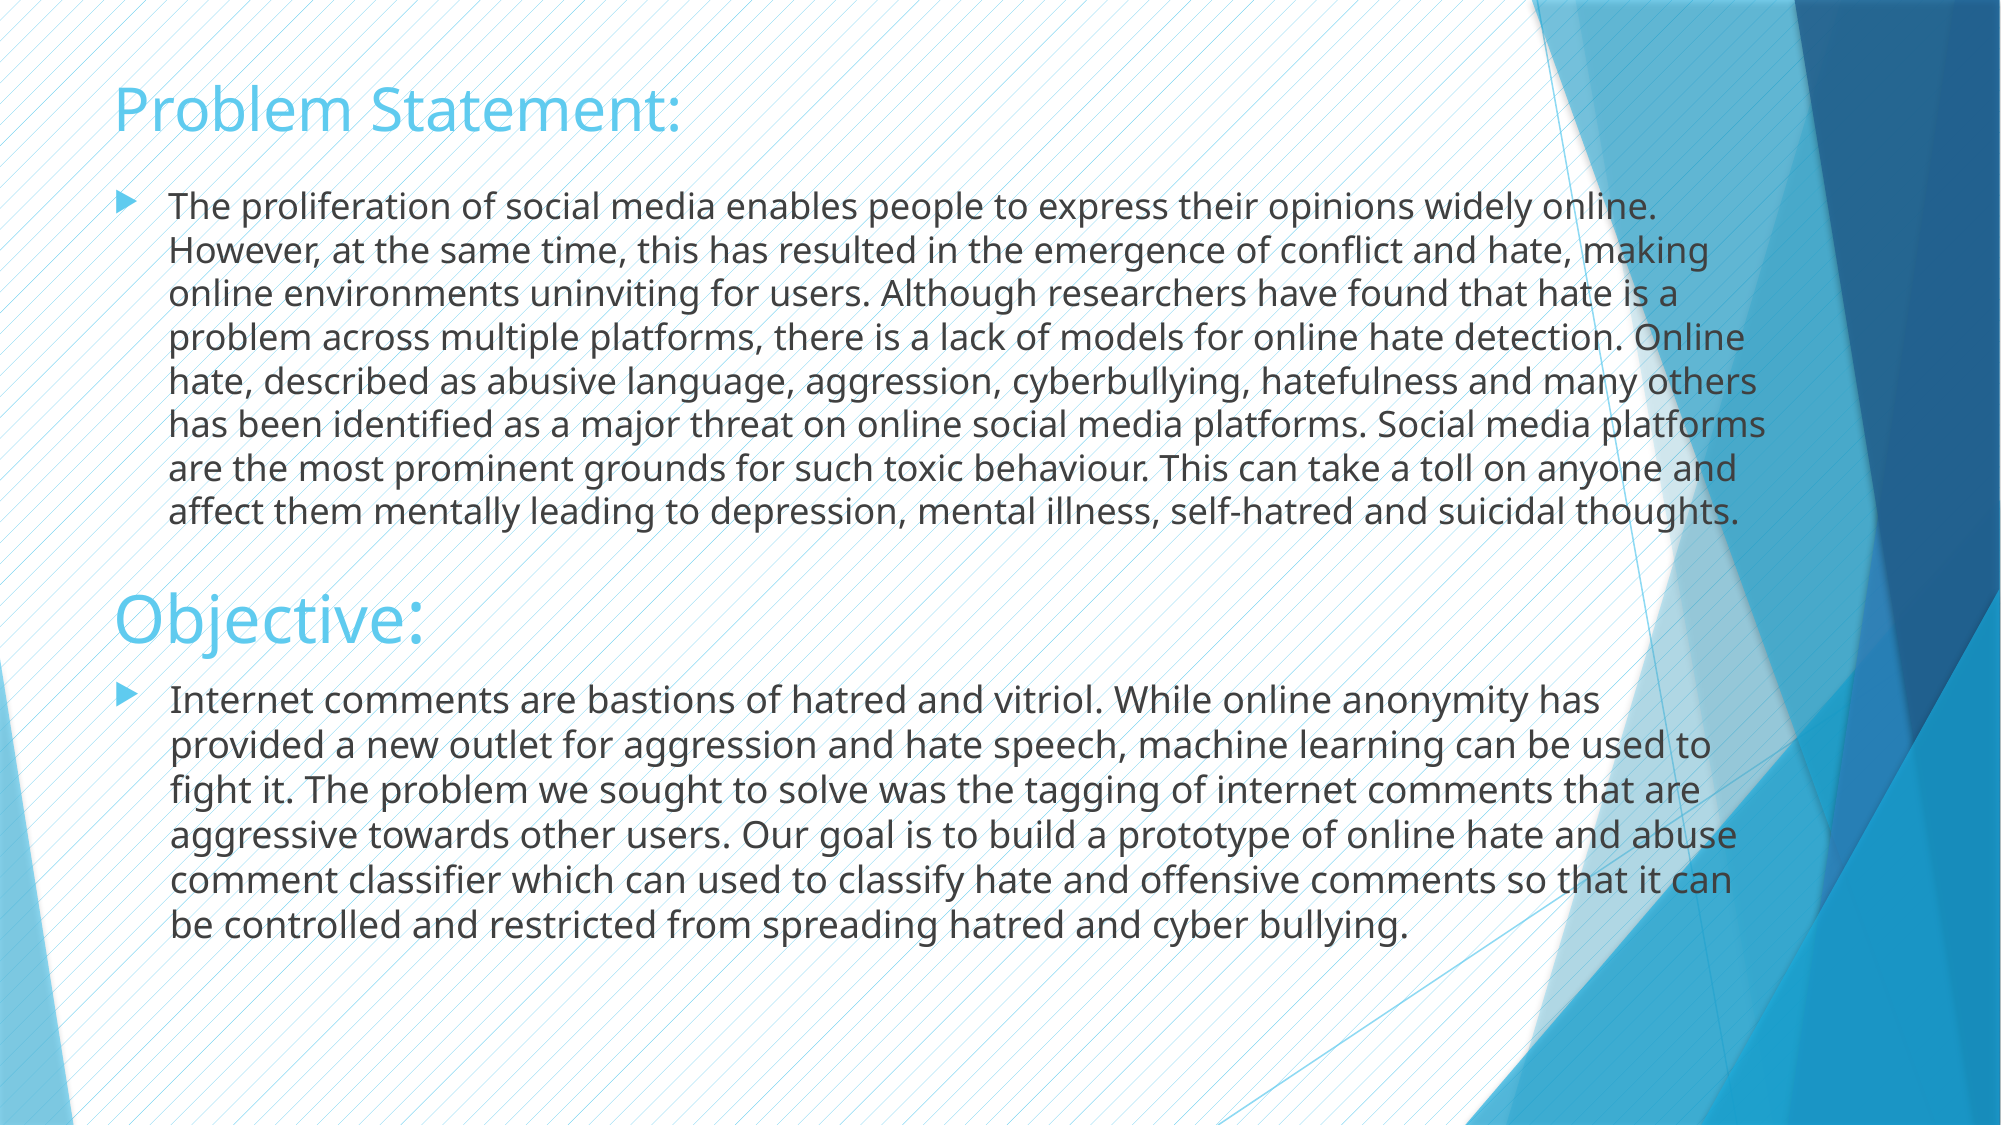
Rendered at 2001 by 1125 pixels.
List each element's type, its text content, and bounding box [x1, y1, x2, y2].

title Problem Statement: [98, 63, 1509, 107]
text_box Internet comments are bastions of hatred and vitriol. While online anonymity has provided a new outlet for aggression and hate speech, machine learning can be used to fight it. The problem we sought to solve was the tagging of internet comments that are aggressive towards other users. Our goal is to build a prototype of online hate and abuse comment classifier which can used to classify hate and offensive comments so that it can be controlled and restricted from spreading hatred and cyber bullying. [98, 668, 1757, 987]
list The proliferation of social media enables people to express their opinions widely online. However, at the same time, this has resulted in the emergence of conflict and hate, making online environments uninviting for users. Although researchers have found that hate is a problem across multiple platforms, there is a lack of models for online hate detection. Online hate, described as abusive language, aggression, cyberbullying, hatefulness and many others has been identified as a major threat on online social media platforms. Social media platforms are the most prominent grounds for such toxic behaviour. This can take a toll on anyone and affect them mentally leading to depression, mental illness, self-hatred and suicidal thoughts. [98, 107, 1796, 577]
text_box Objective: [98, 560, 1509, 668]
